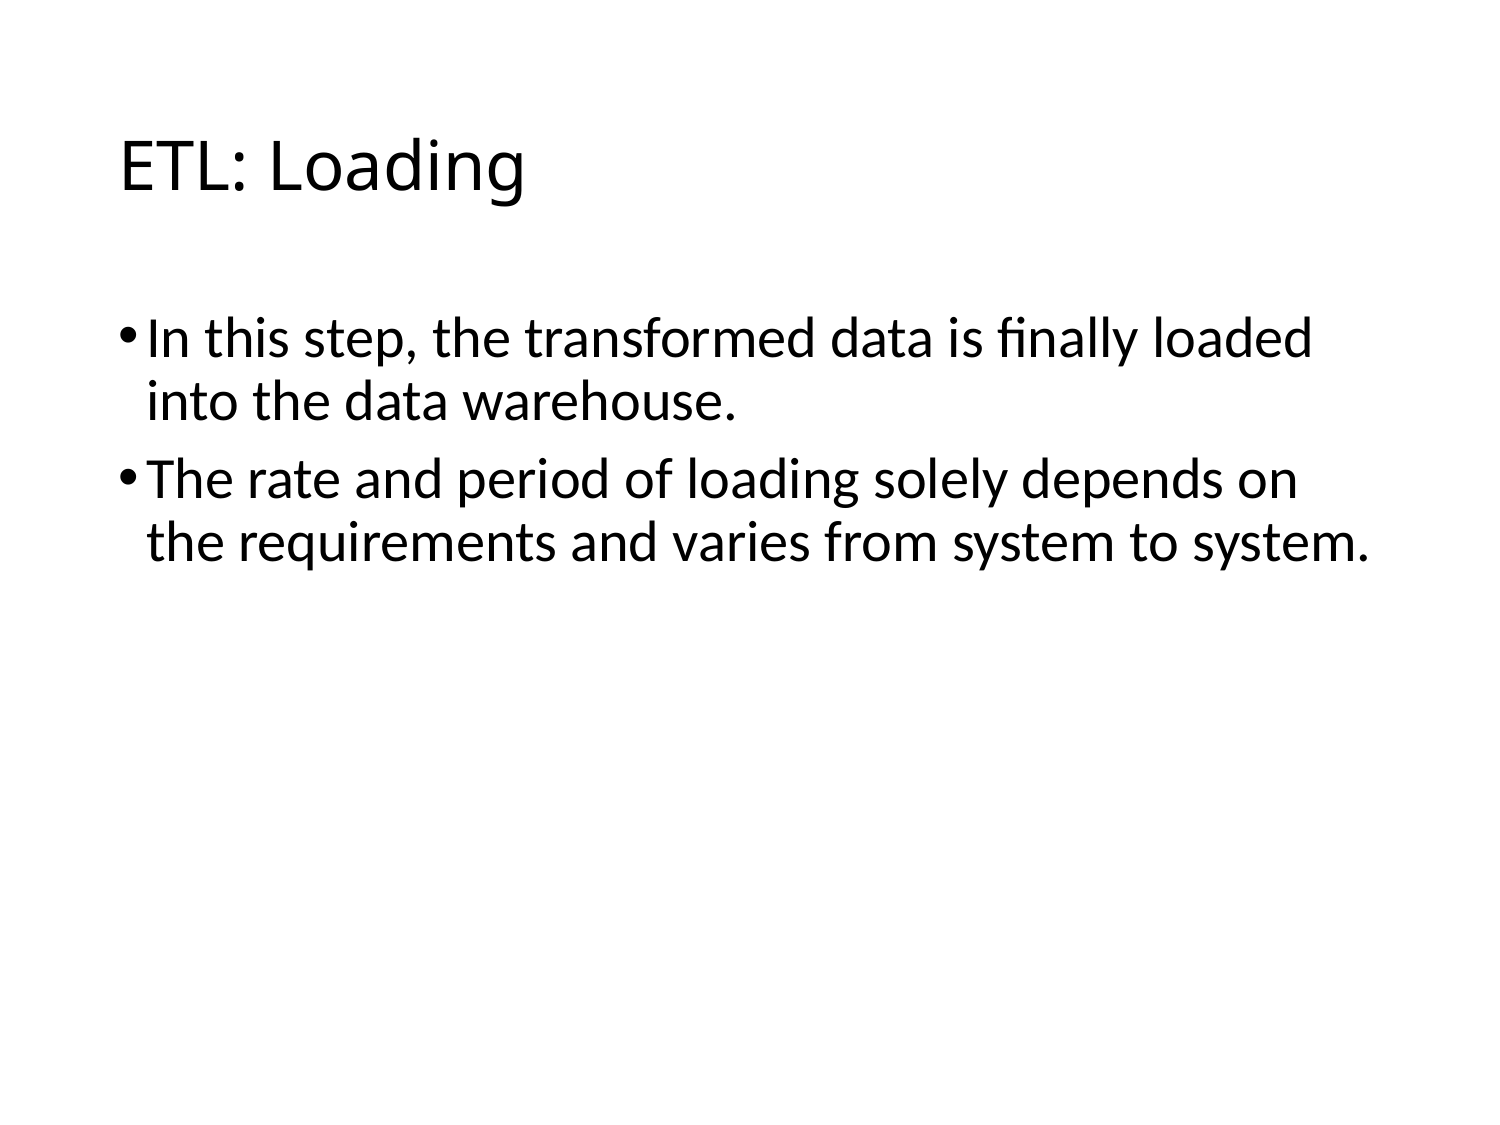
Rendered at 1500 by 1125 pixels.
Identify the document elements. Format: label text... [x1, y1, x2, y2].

list In this step, the transformed data is finally loaded into the data warehouse. The rate and period of loading solely depends on the requirements and varies from system to system. [103, 299, 1397, 1014]
title ETL: Loading [103, 59, 1397, 278]
